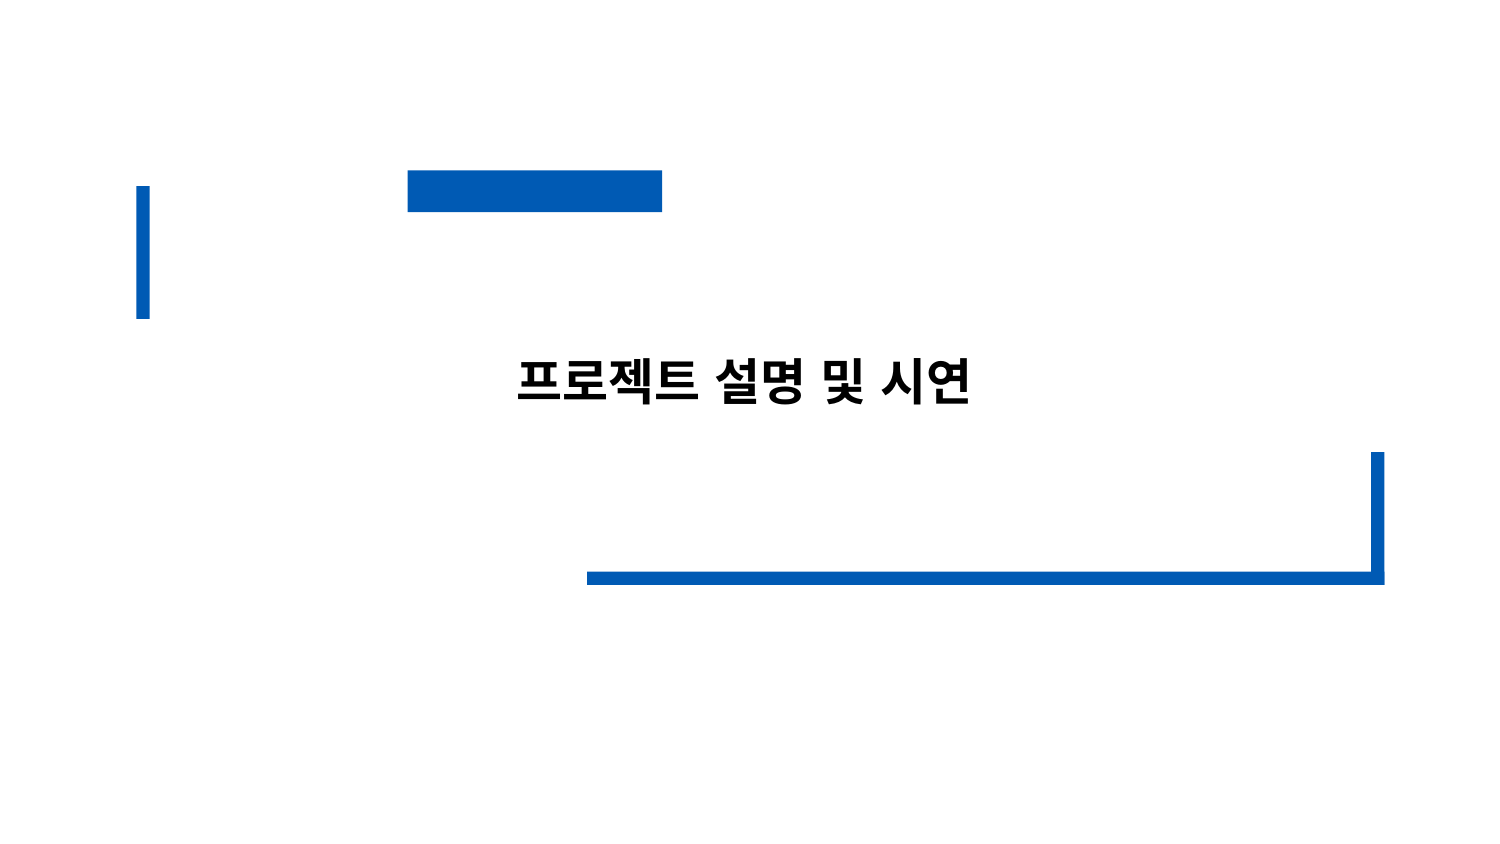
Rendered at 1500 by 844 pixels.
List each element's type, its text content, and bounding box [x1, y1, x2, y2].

list 프로젝트 설명 및 시연 [200, 228, 1300, 541]
